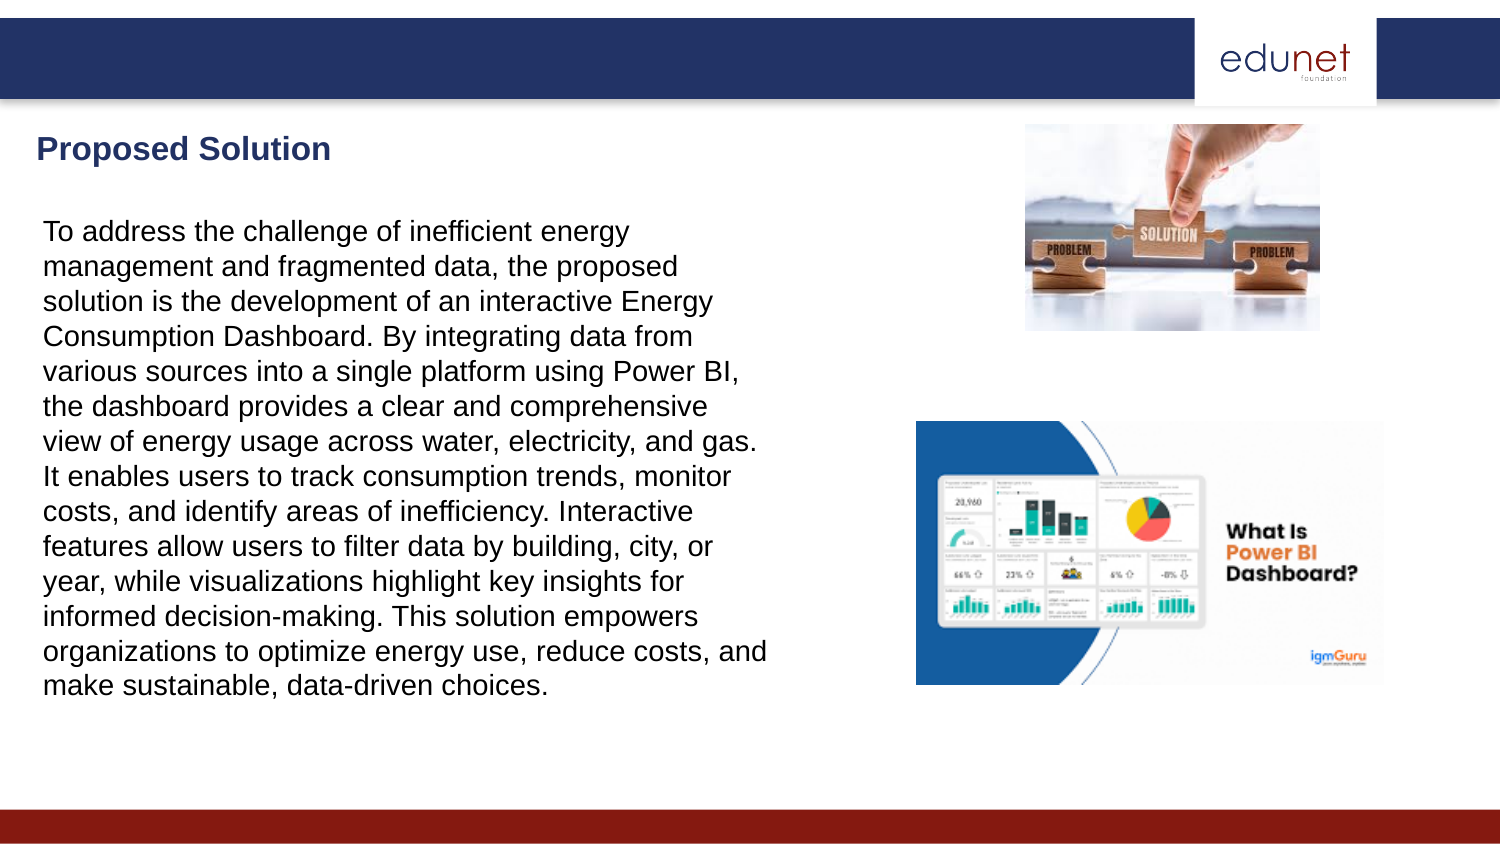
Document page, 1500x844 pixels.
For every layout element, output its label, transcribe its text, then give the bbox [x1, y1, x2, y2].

picture [1215, 38, 1356, 86]
title Proposed Solution [21, 111, 504, 165]
text_box To address the challenge of inefficient energy management and fragmented data, the proposed solution is the development of an interactive Energy Consumption Dashboard. By integrating data from various sources into a single platform using Power BI, the dashboard provides a clear and comprehensive view of energy usage across water, electricity, and gas. It enables users to track consumption trends, monitor costs, and identify areas of inefficiency. Interactive features allow users to filter data by building, city, or year, while visualizations highlight key insights for informed decision-making. This solution empowers organizations to optimize energy use, reduce costs, and make sustainable, data-driven choices. [28, 204, 789, 710]
picture [916, 421, 1384, 685]
picture [1025, 124, 1320, 331]
